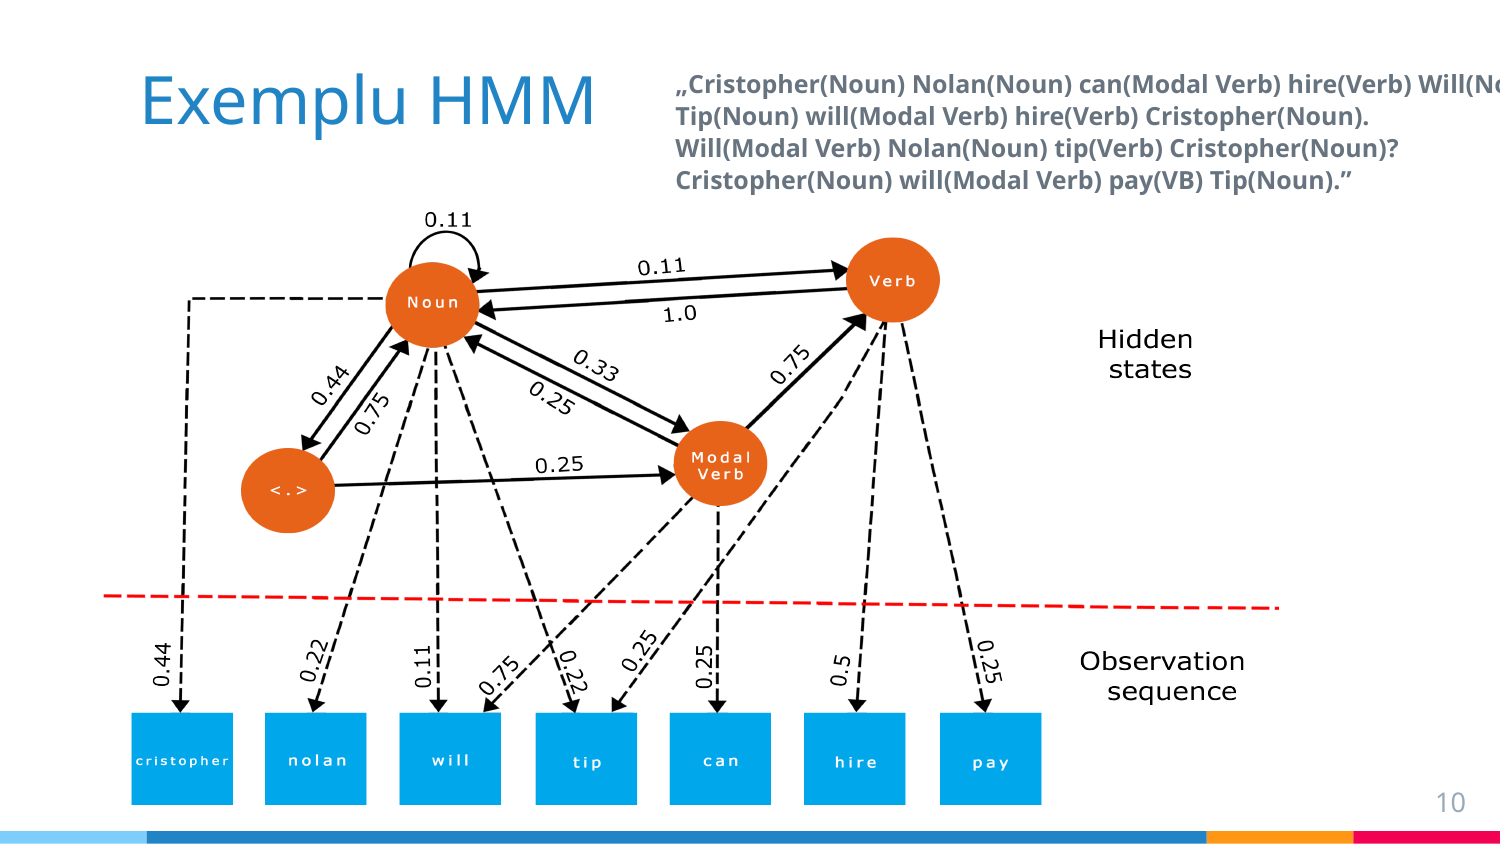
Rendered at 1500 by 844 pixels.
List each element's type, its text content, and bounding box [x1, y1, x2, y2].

slide_number 10 [1391, 770, 1482, 822]
title Exemplu HMM [124, 51, 1376, 153]
picture [99, 195, 1279, 823]
text_box „Cristopher(Noun) Nolan(Noun) can(Modal Verb) hire(Verb) Will(Noun). Tip(Noun) will(Modal Verb) hire(Verb) Cristopher(Noun). Will(Modal Verb) Nolan(Noun) tip(Verb) Cristopher(Noun)? Cristopher(Noun) will(Modal Verb) pay(VB) Tip(Noun).” [660, 51, 1500, 127]
